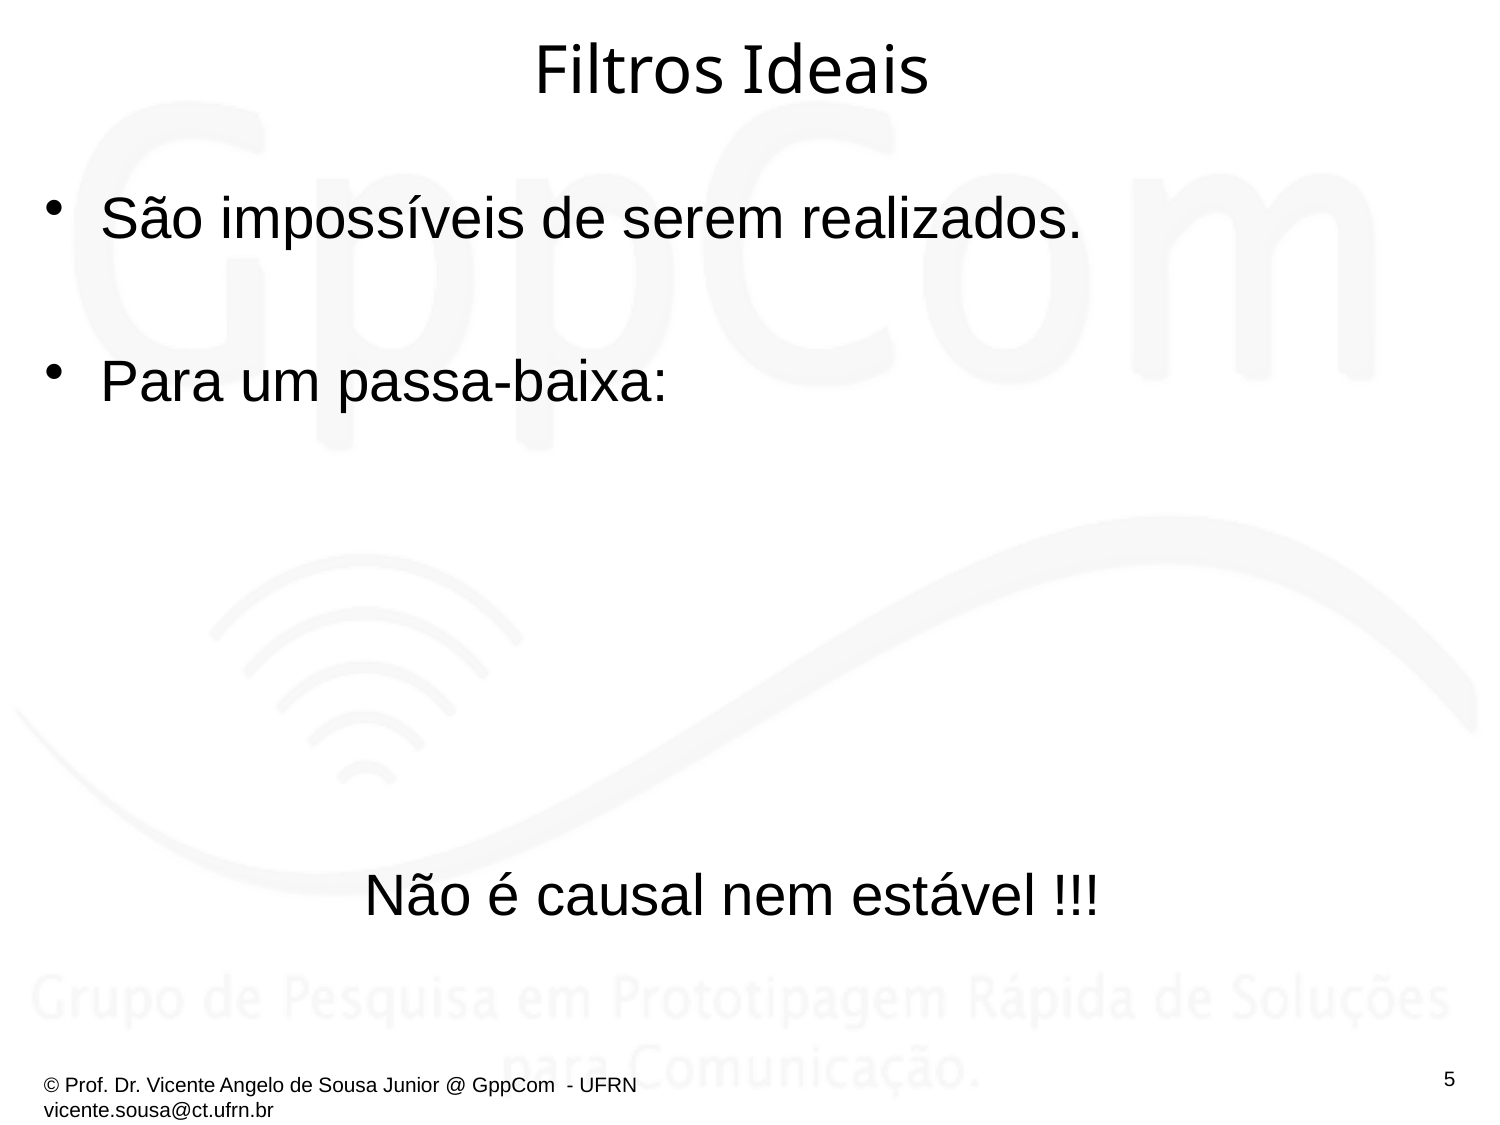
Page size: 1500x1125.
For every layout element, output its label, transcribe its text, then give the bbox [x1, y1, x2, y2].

slide_number 5 [1257, 1058, 1471, 1107]
title Filtros Ideais [147, 7, 1318, 126]
